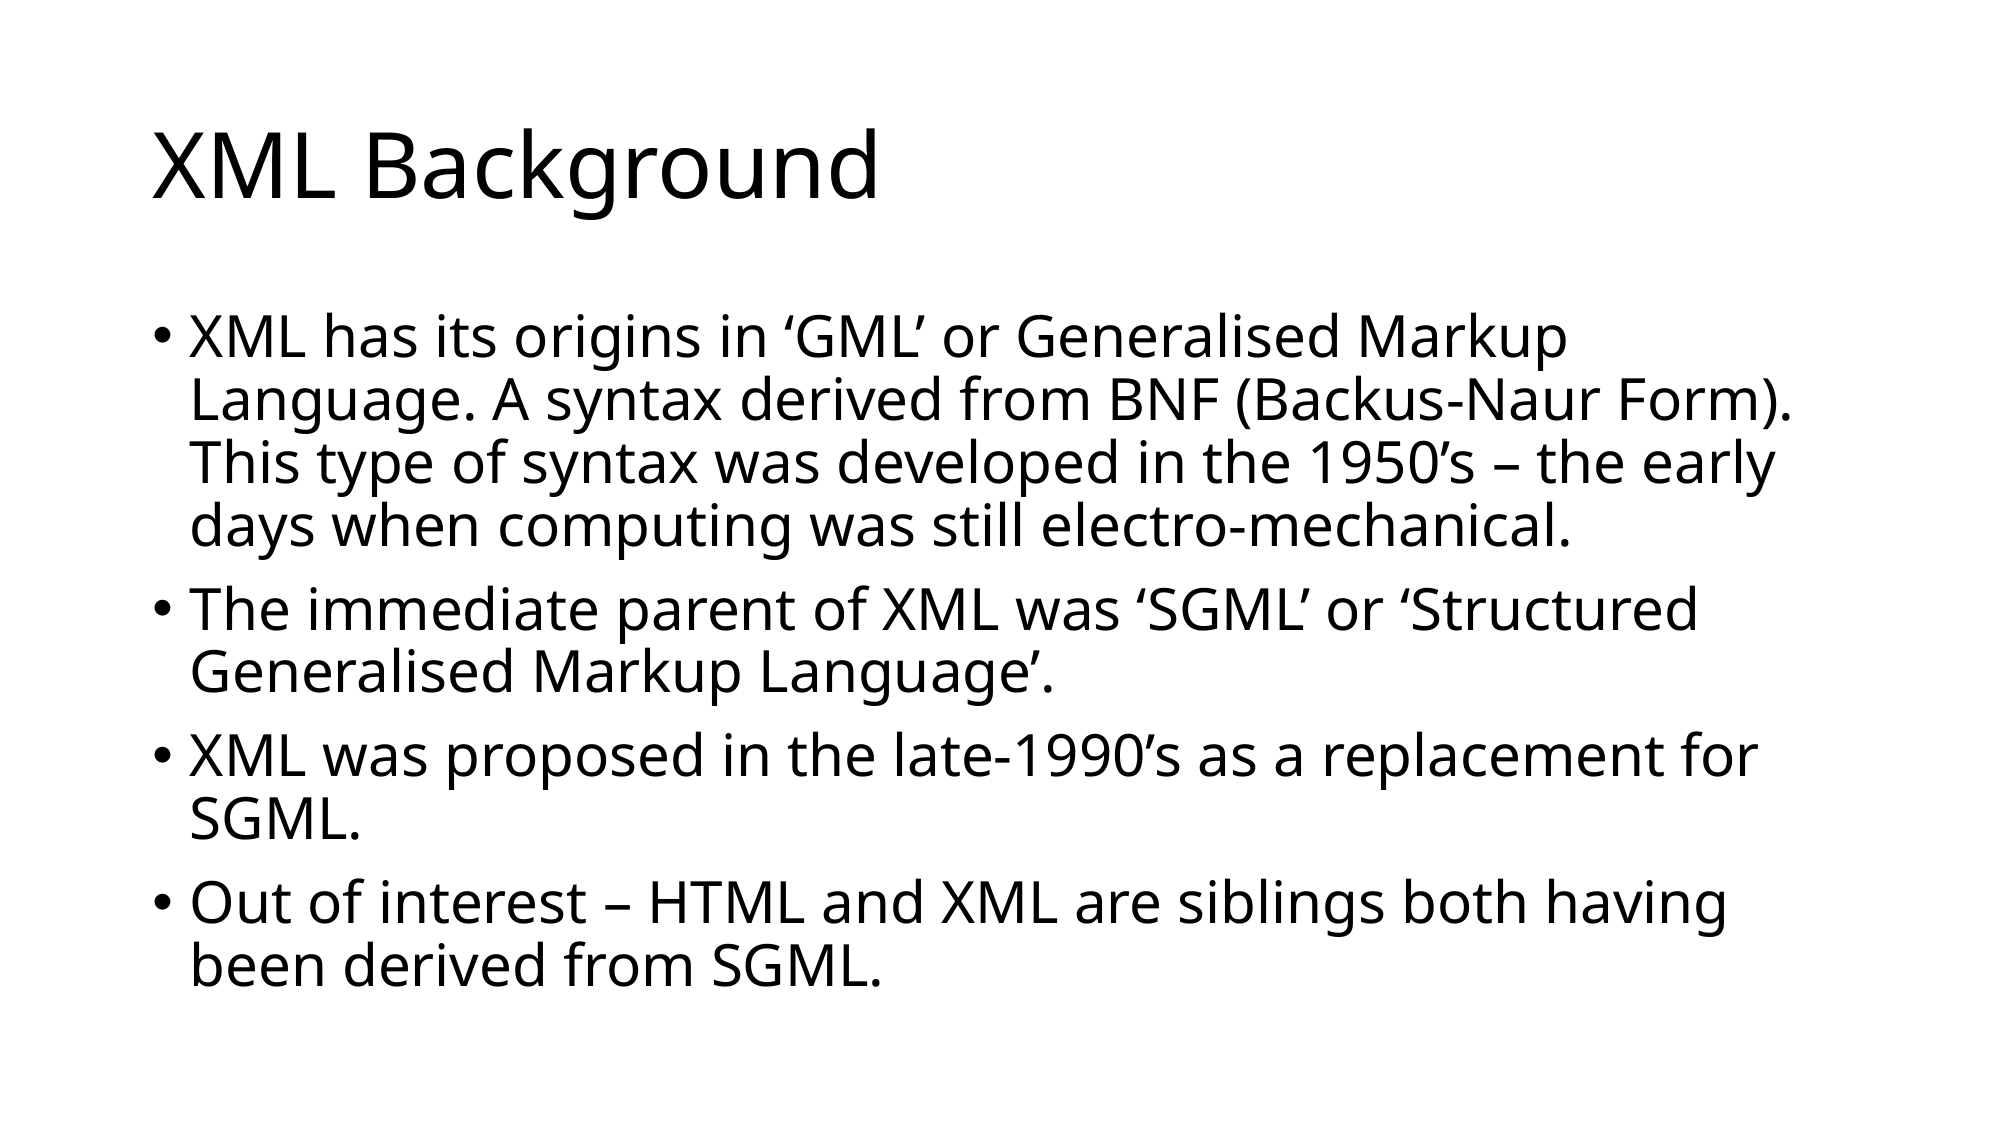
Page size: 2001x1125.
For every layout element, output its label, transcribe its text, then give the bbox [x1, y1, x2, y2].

title XML Background [137, 59, 1863, 278]
list XML has its origins in ‘GML’ or Generalised Markup Language. A syntax derived from BNF (Backus-Naur Form). This type of syntax was developed in the 1950’s – the early days when computing was still electro-mechanical. The immediate parent of XML was ‘SGML’ or ‘Structured Generalised Markup Language’. XML was proposed in the late-1990’s as a replacement for SGML. Out of interest – HTML and XML are siblings both having been derived from SGML. [137, 299, 1863, 1014]
